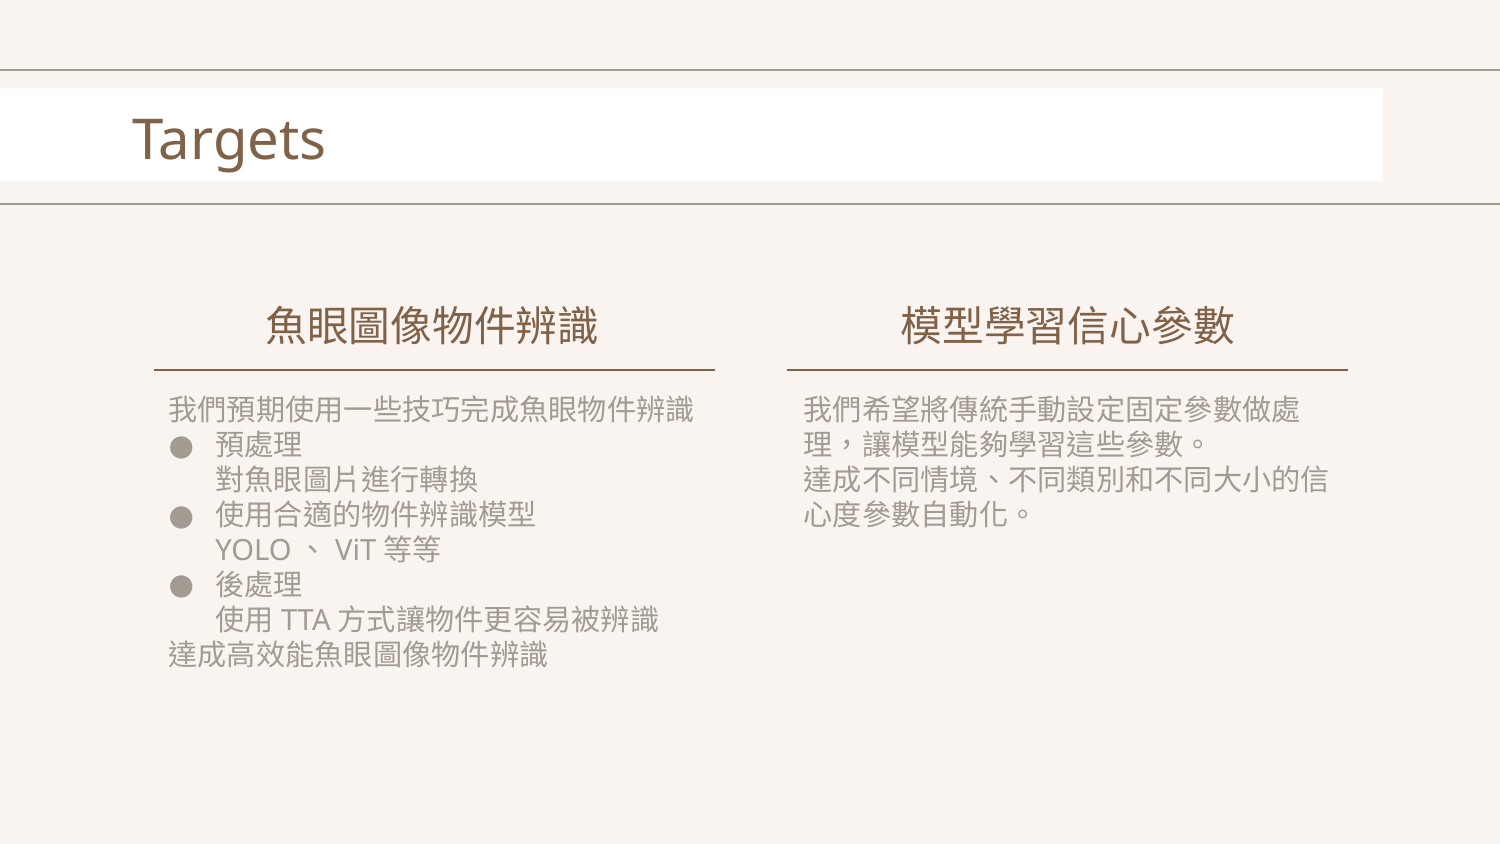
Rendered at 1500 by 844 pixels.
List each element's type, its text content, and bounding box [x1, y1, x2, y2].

title Targets [116, 88, 1383, 182]
list 我們預期使用一些技巧完成魚眼物件辨識 預處理 對魚眼圖片進行轉換 使用合適的物件辨識模型 YOLO、ViT等等 後處理 使用TTA方式讓物件更容易被辨識 達成高效能魚眼圖像物件辨識 [153, 377, 712, 685]
title 魚眼圖像物件辨識 [153, 281, 712, 369]
title 模型學習信心參數 [788, 281, 1347, 369]
list 我們希望將傳統手動設定固定參數做處理，讓模型能夠學習這些參數。 達成不同情境、不同類別和不同大小的信心度參數自動化。 [788, 378, 1347, 685]
